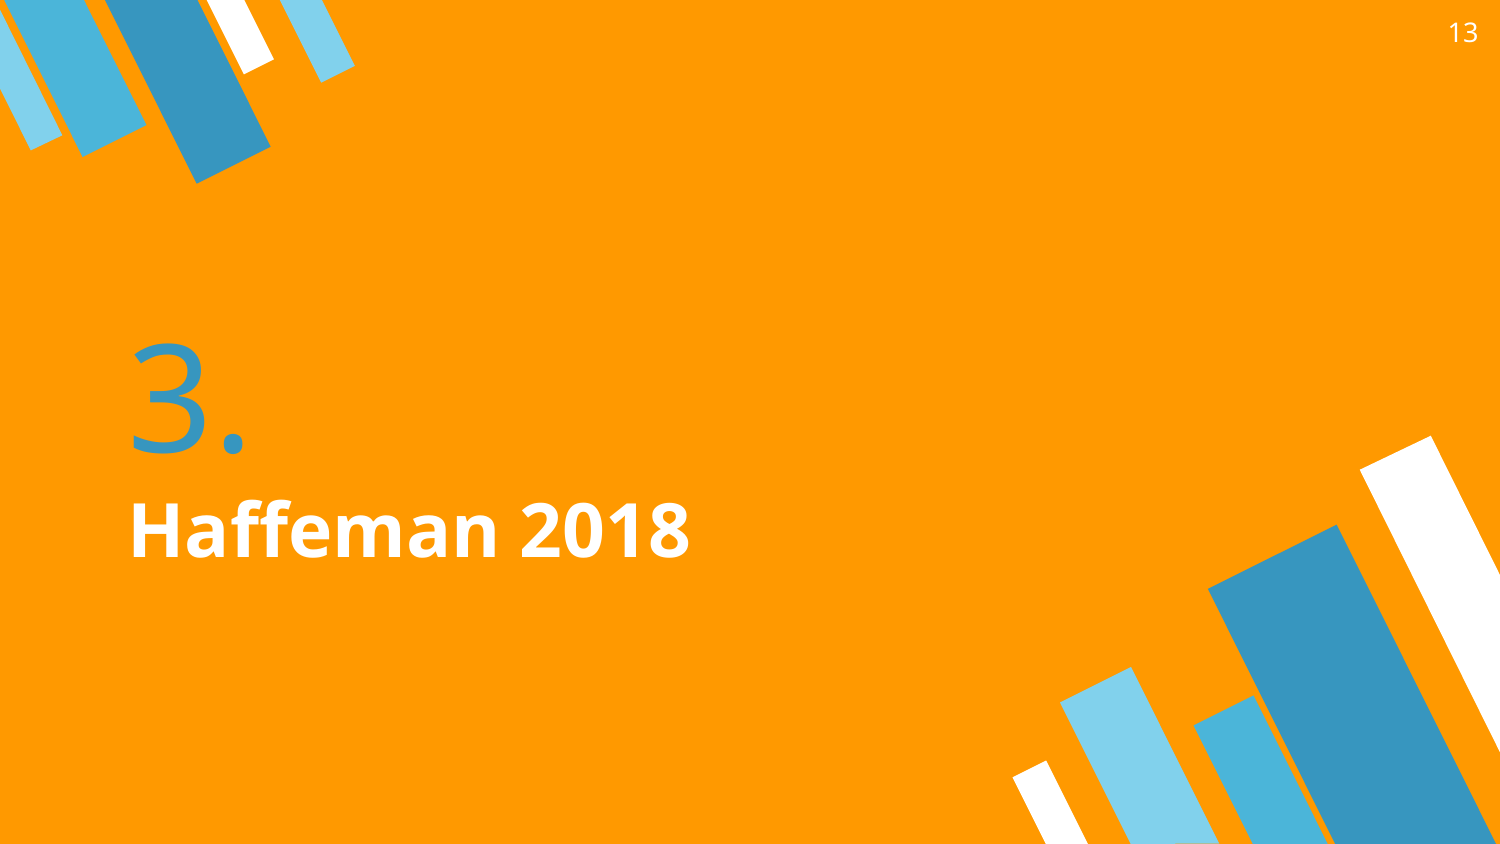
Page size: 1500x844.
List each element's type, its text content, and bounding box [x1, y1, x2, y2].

title 3. Haffeman 2018 [112, 397, 970, 588]
slide_number 13 [1403, 0, 1494, 65]
